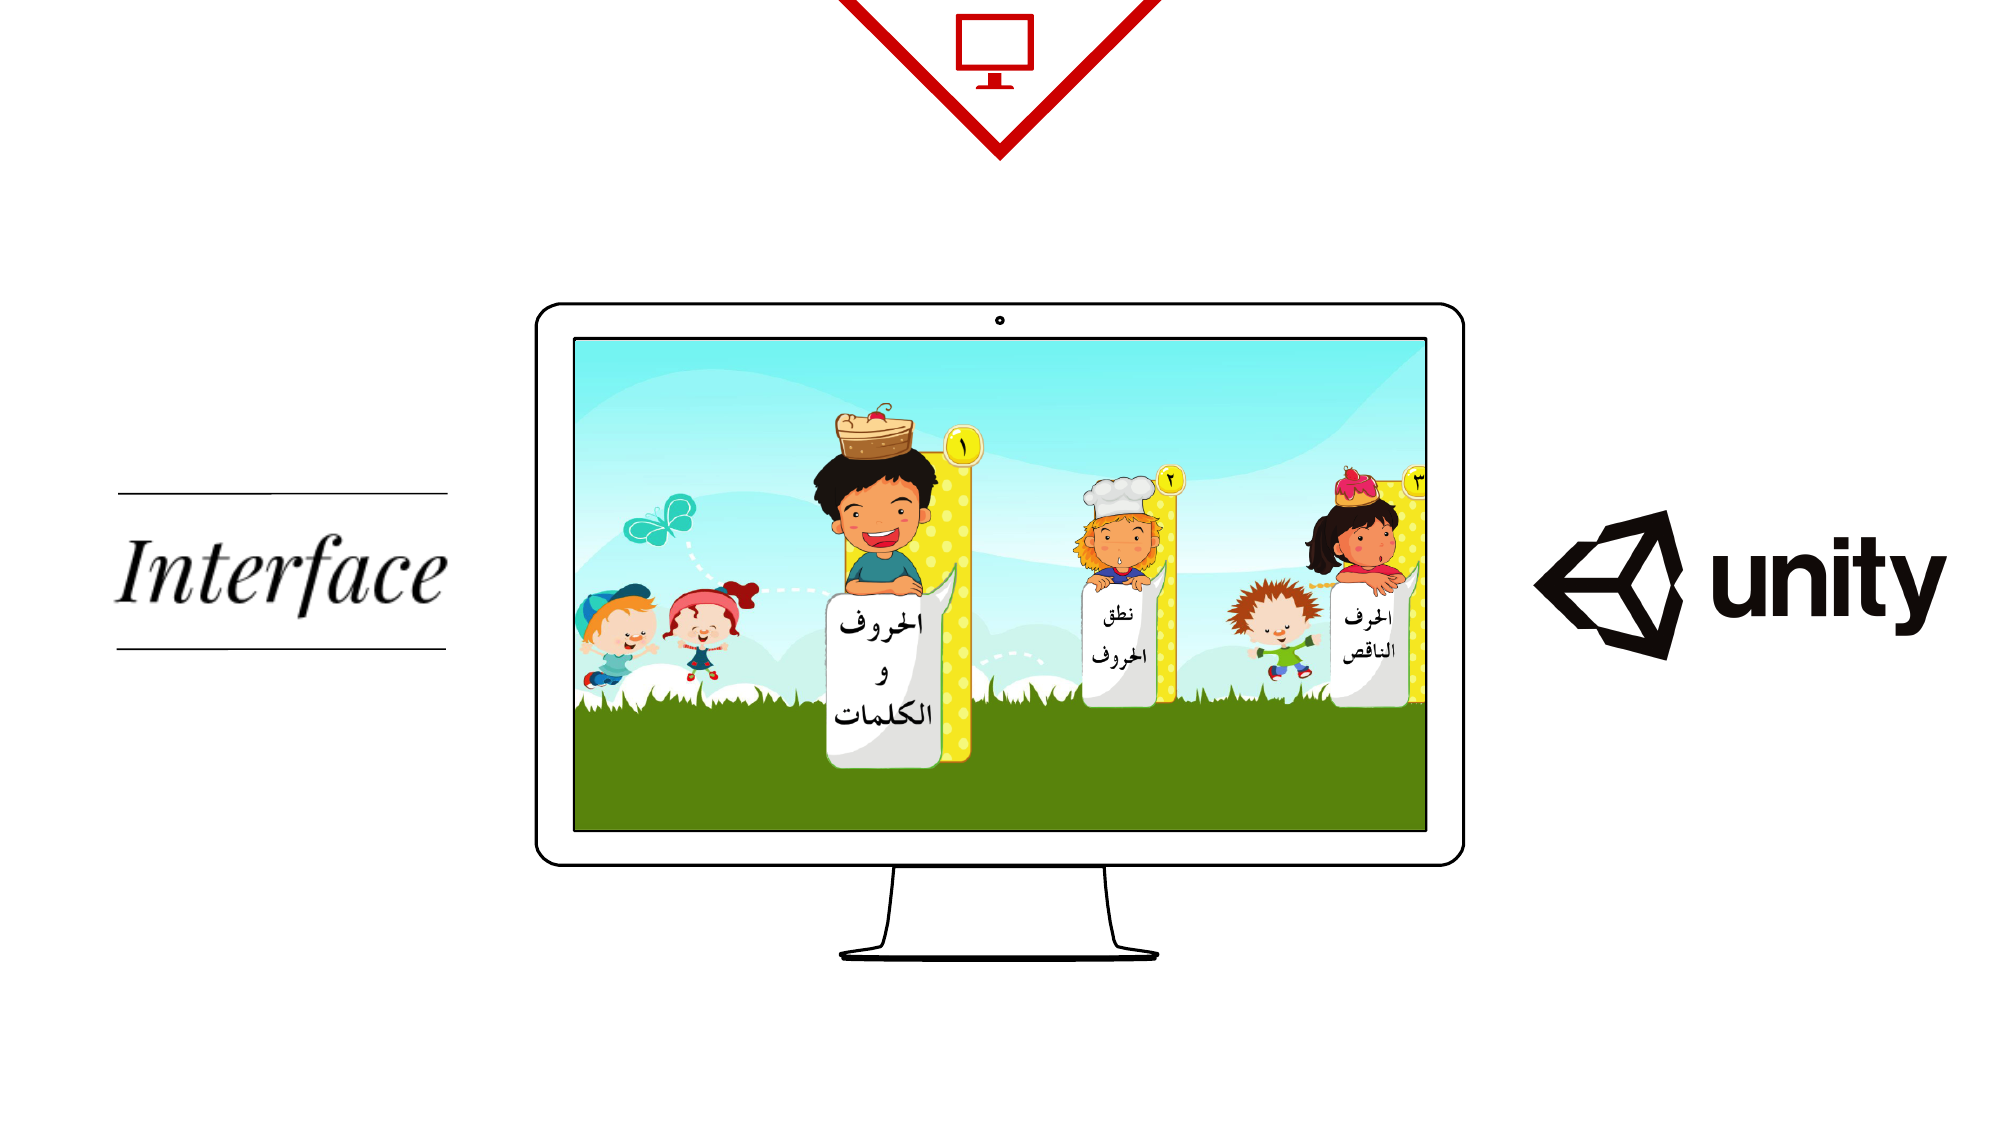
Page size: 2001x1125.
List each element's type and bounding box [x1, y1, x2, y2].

picture [0, 341, 1425, 830]
text_box [536, 303, 1464, 961]
picture [1533, 510, 1947, 661]
text_box [955, 13, 1035, 90]
